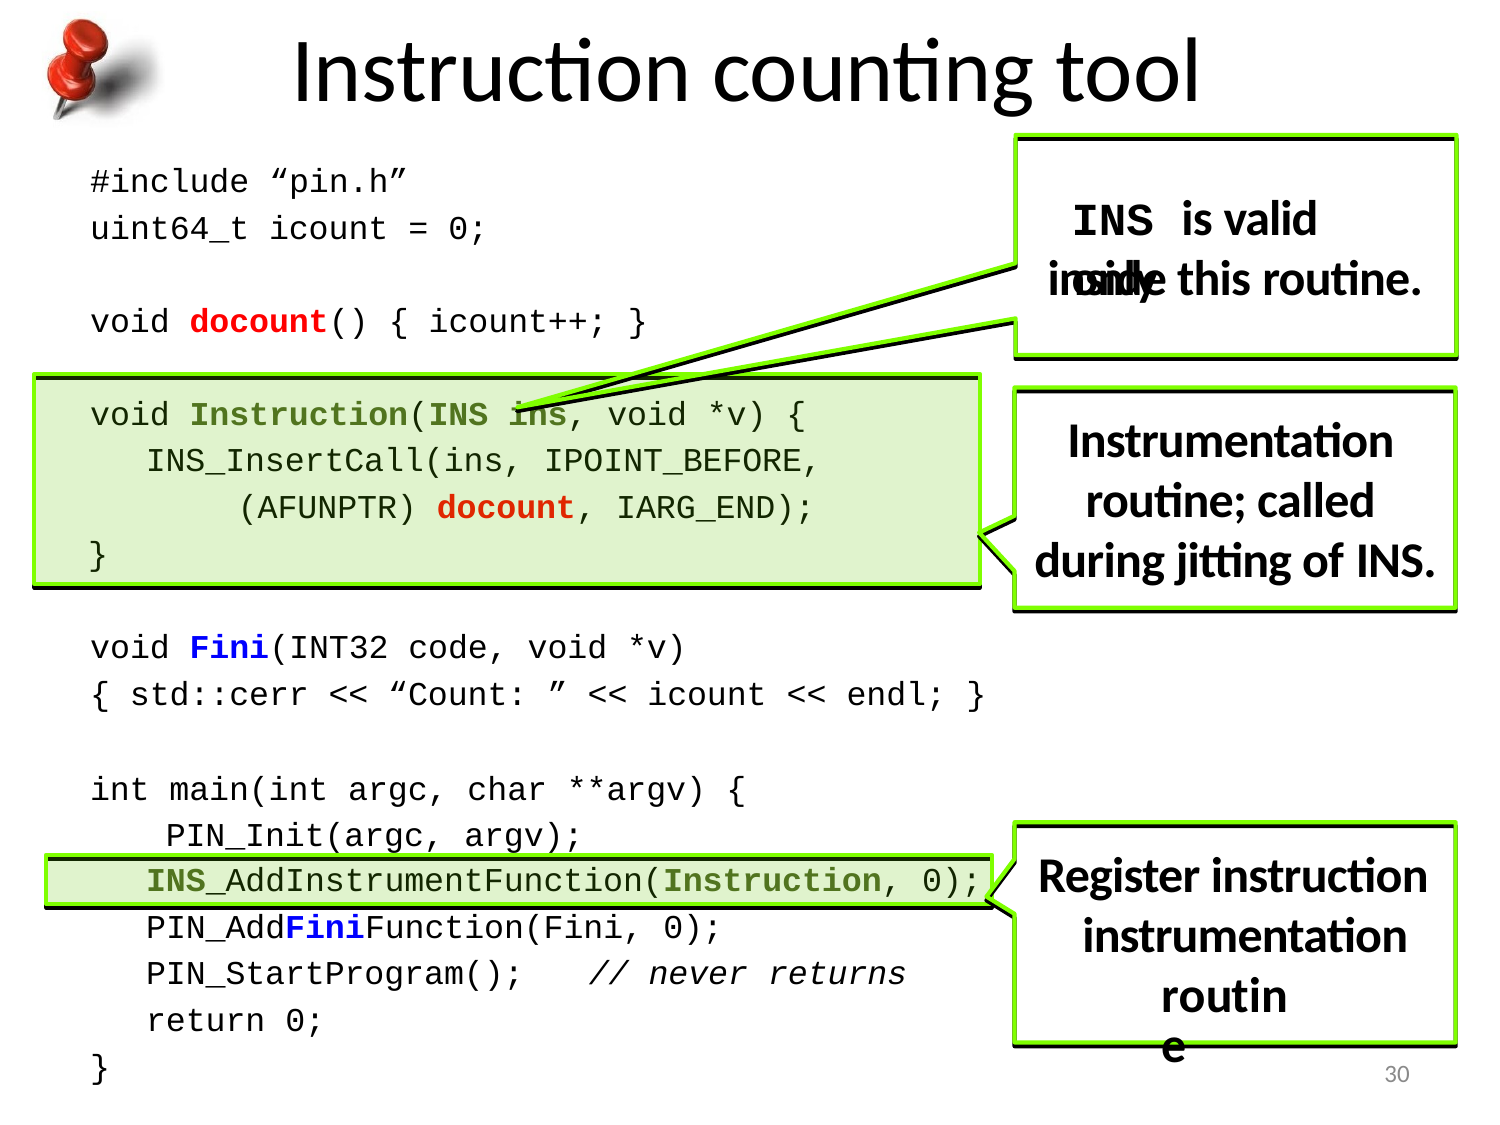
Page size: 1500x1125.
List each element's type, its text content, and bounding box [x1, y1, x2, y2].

text_box } [88, 1058, 113, 1085]
text_box void Fini(INT32 code, void *v) { std::cerr << “Count: ” << icount << endl; } int main(int argc, char **argv) { PIN_Init(argc, argv); [88, 622, 992, 818]
title Instruction counting tool [289, 8, 1210, 199]
text_box #include “pin.h” [88, 157, 413, 200]
text_box [41, 11, 165, 128]
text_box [43, 819, 1458, 1049]
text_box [31, 371, 1458, 614]
slide_number 30 [1071, 1058, 1416, 1125]
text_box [514, 132, 1459, 414]
text_box void docount() { icount++; } [88, 297, 509, 339]
text_box uint64_t icount = 0; [88, 203, 493, 246]
